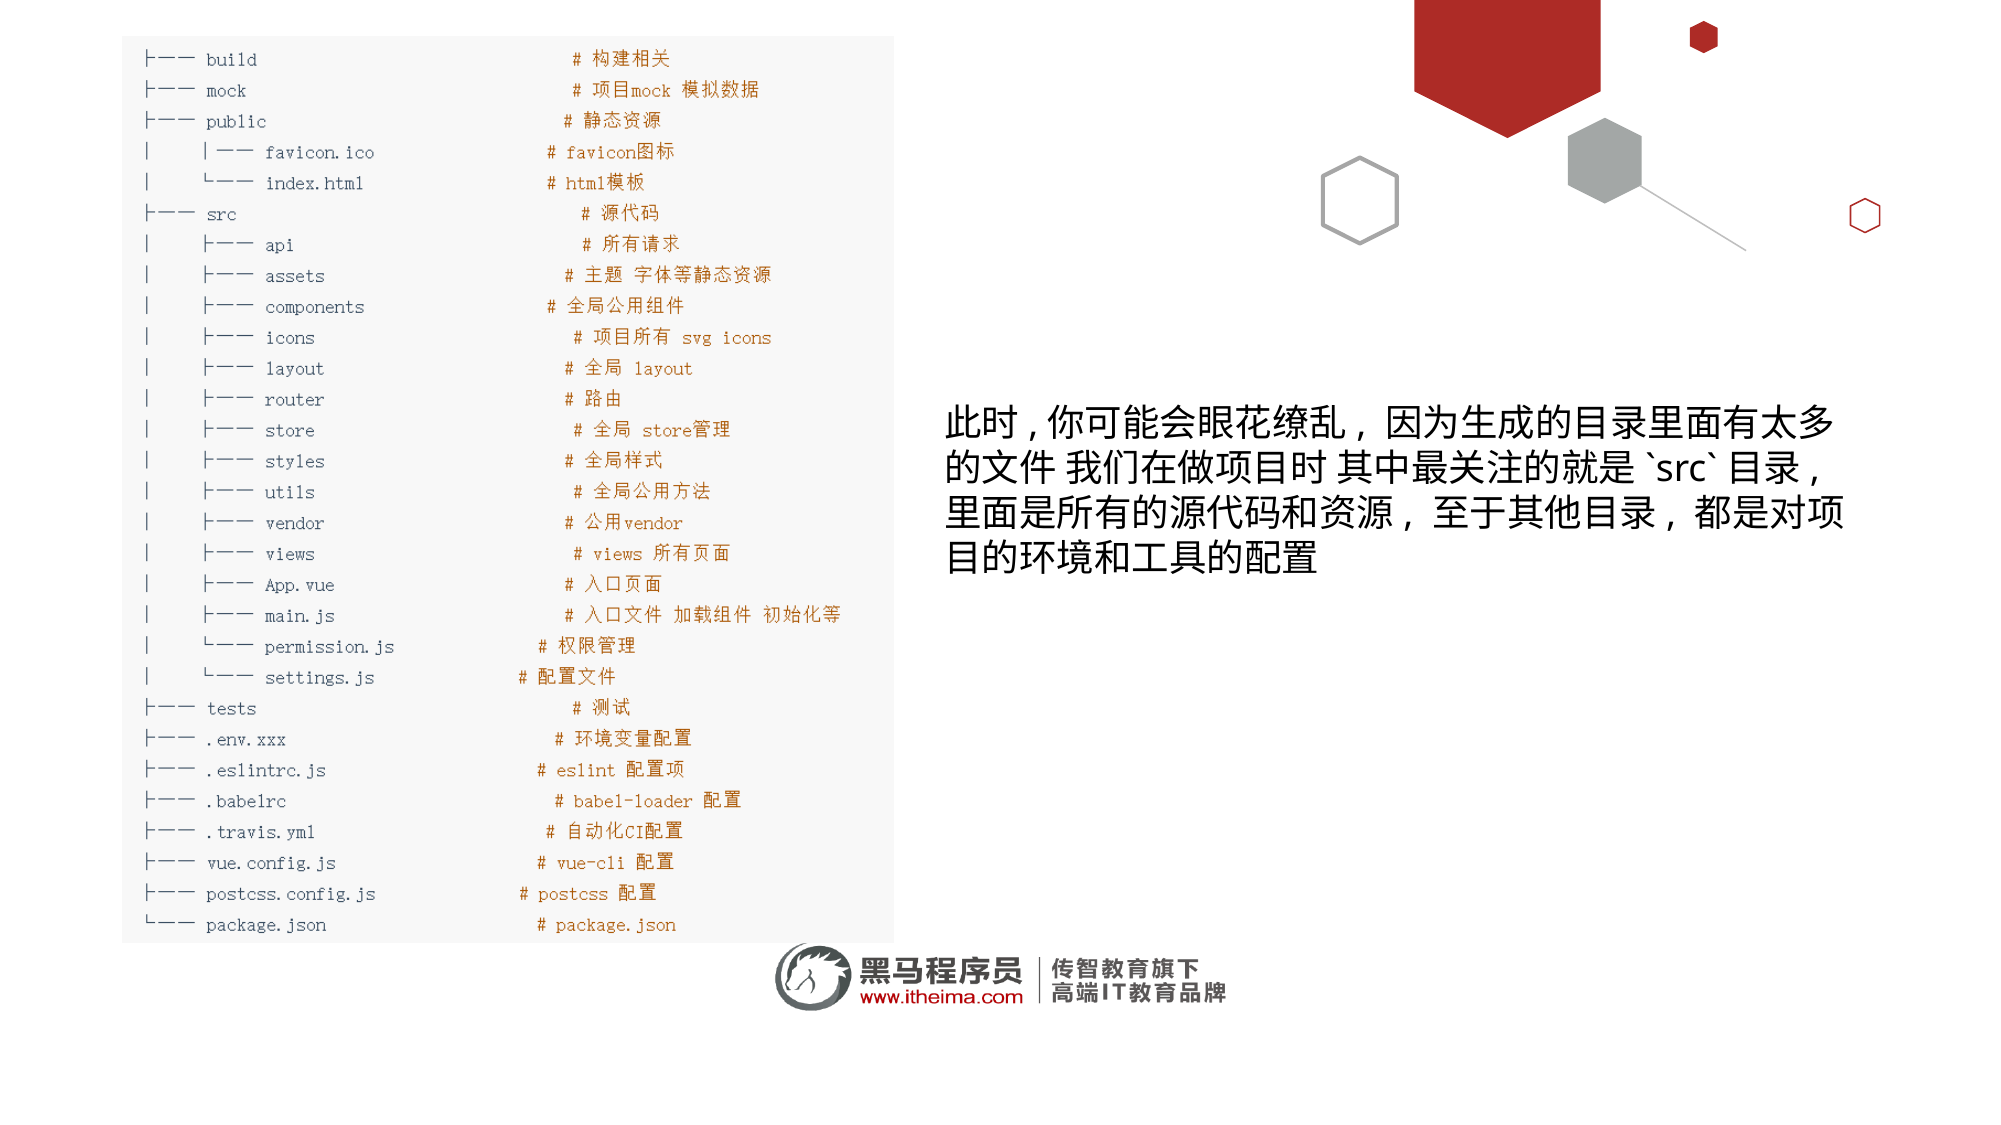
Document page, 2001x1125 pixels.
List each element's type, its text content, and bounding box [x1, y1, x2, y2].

text_box 此时,你可能会眼花缭乱, 因为生成的目录里面有太多的文件 我们在做项目时 其中最关注的就是`src`目录, 里面是所有的源代码和资源, 至于其他目录, 都是对项目的环境和工具的配置 [929, 391, 1888, 587]
picture [121, 36, 1226, 1013]
